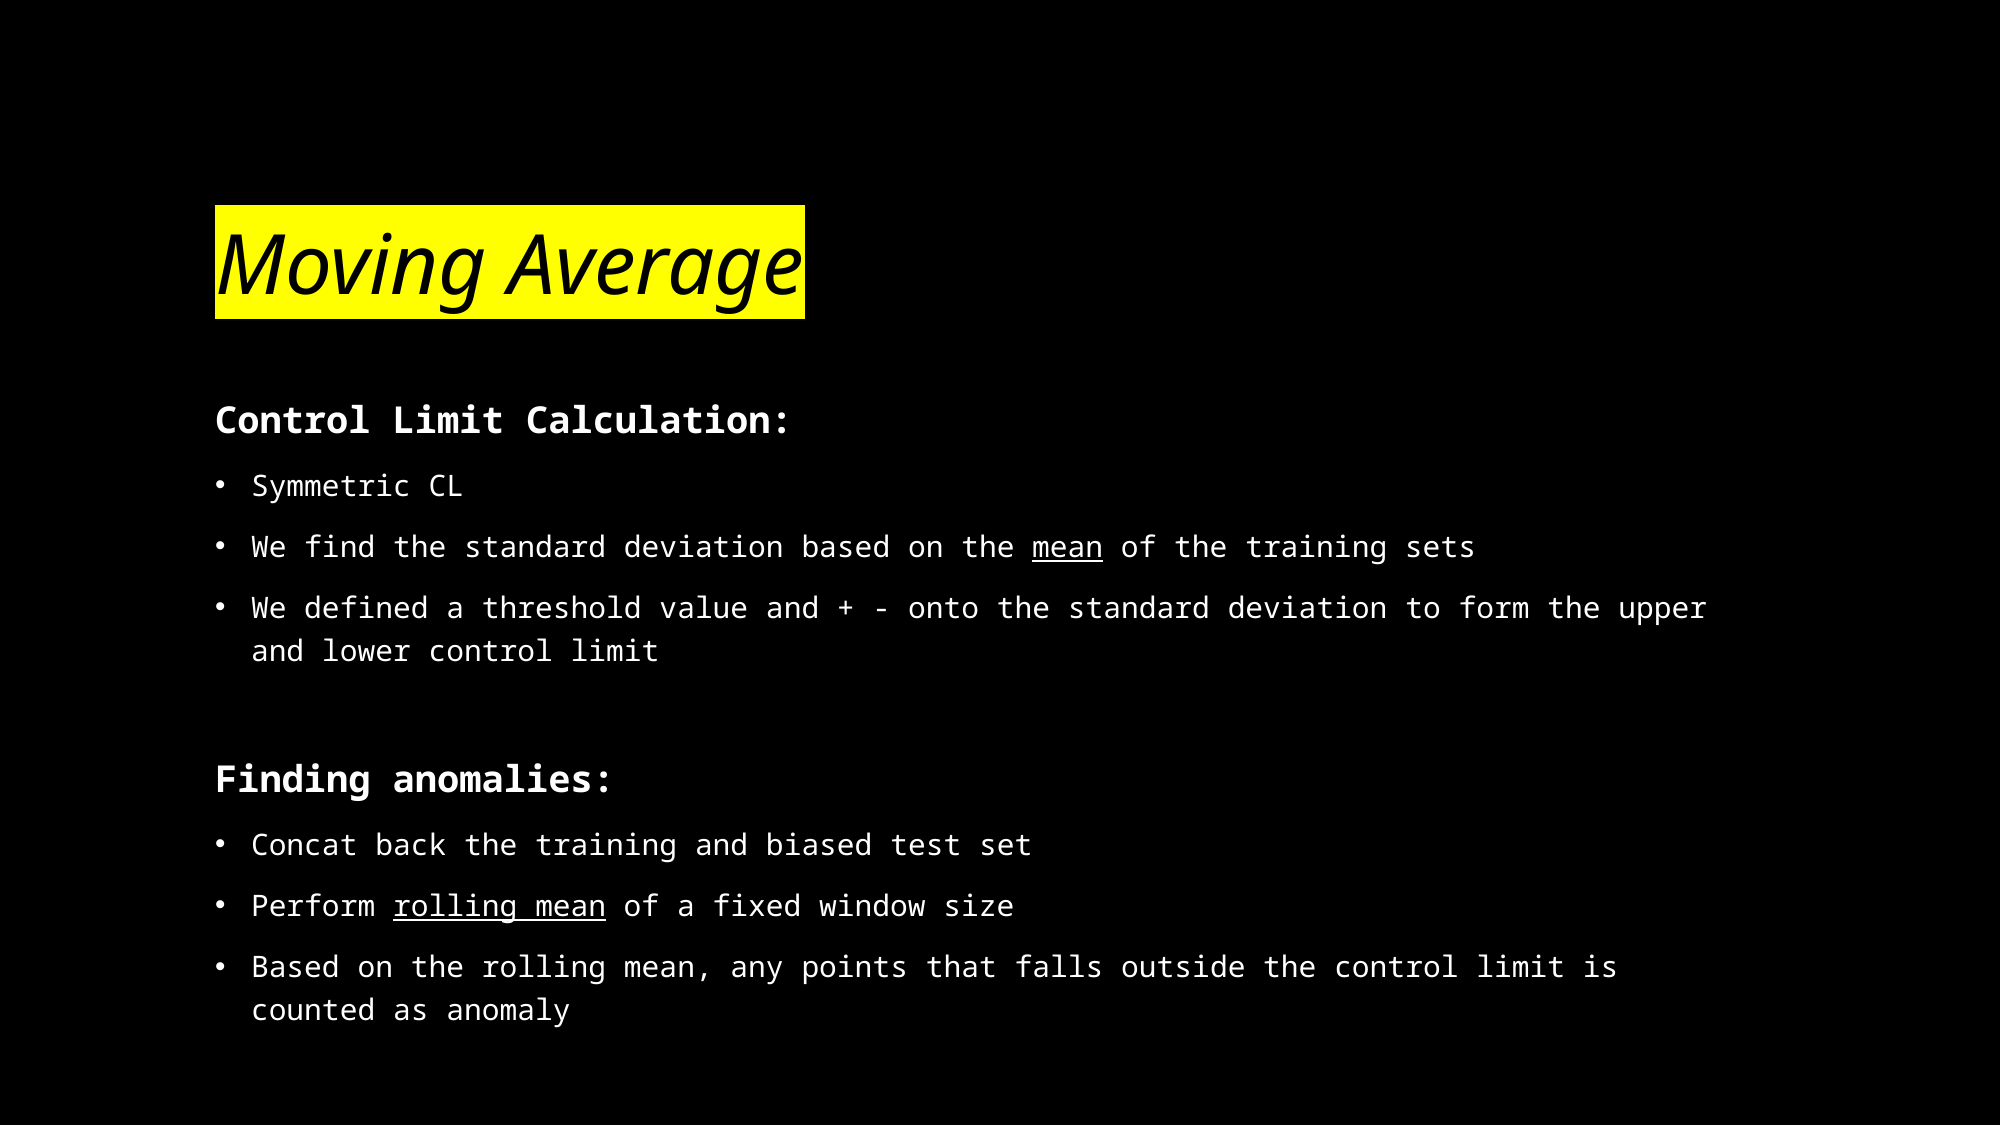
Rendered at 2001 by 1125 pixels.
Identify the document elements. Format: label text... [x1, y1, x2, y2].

list Control Limit Calculation: Symmetric CL We find the standard deviation based on the mean of the training sets We defined a threshold value and + - onto the standard deviation to form the upper and lower control limit Finding anomalies: Concat back the training and biased test set Perform rolling mean of a fixed window size Based on the rolling mean, any points that falls outside the control limit is counted as anomaly [200, 380, 1758, 1038]
title Moving Average [200, 59, 1758, 319]
